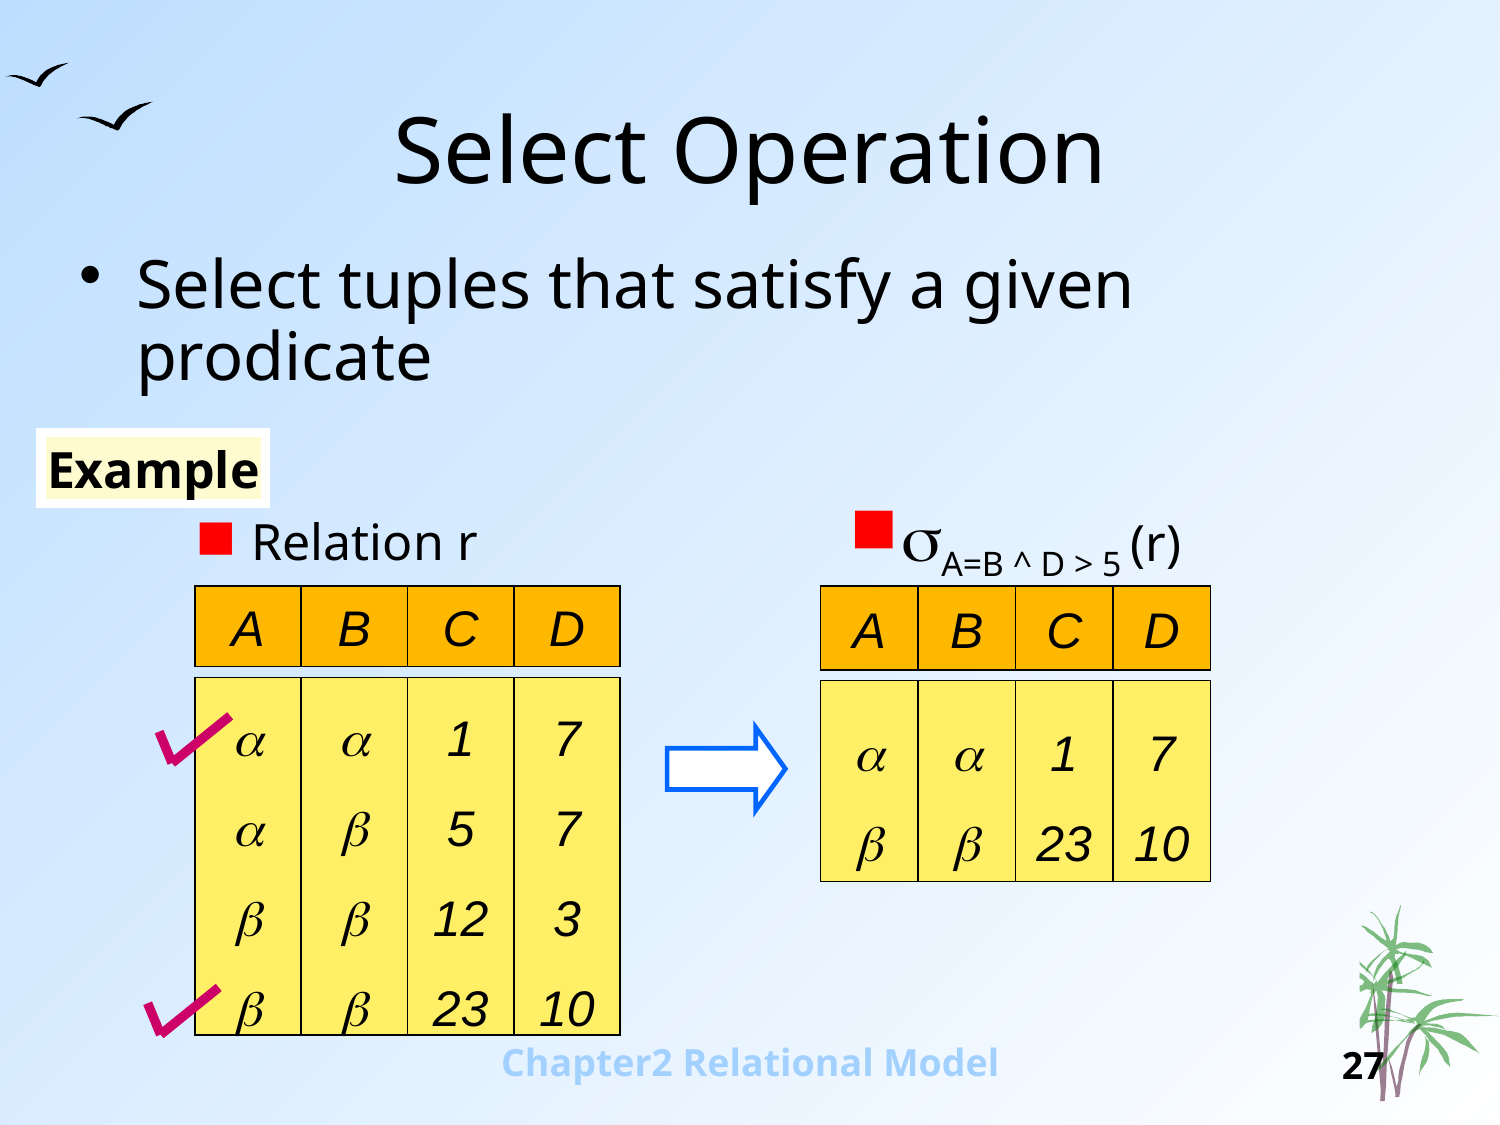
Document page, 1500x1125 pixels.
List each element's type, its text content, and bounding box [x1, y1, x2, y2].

slide_number 27 [1087, 1034, 1400, 1110]
title Select Operation [64, 54, 1437, 210]
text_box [820, 585, 1211, 882]
footer Chapter2 Relational Model [442, 1030, 1059, 1106]
text_box Example [41, 432, 266, 504]
text_box [667, 727, 786, 811]
text_box A=B ^ D > 5 (r) [833, 487, 1196, 584]
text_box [147, 987, 219, 1035]
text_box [158, 715, 231, 764]
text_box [194, 585, 621, 1036]
text_box Relation r [188, 503, 493, 579]
list Select tuples that satisfy a given prodicate [64, 243, 1436, 409]
